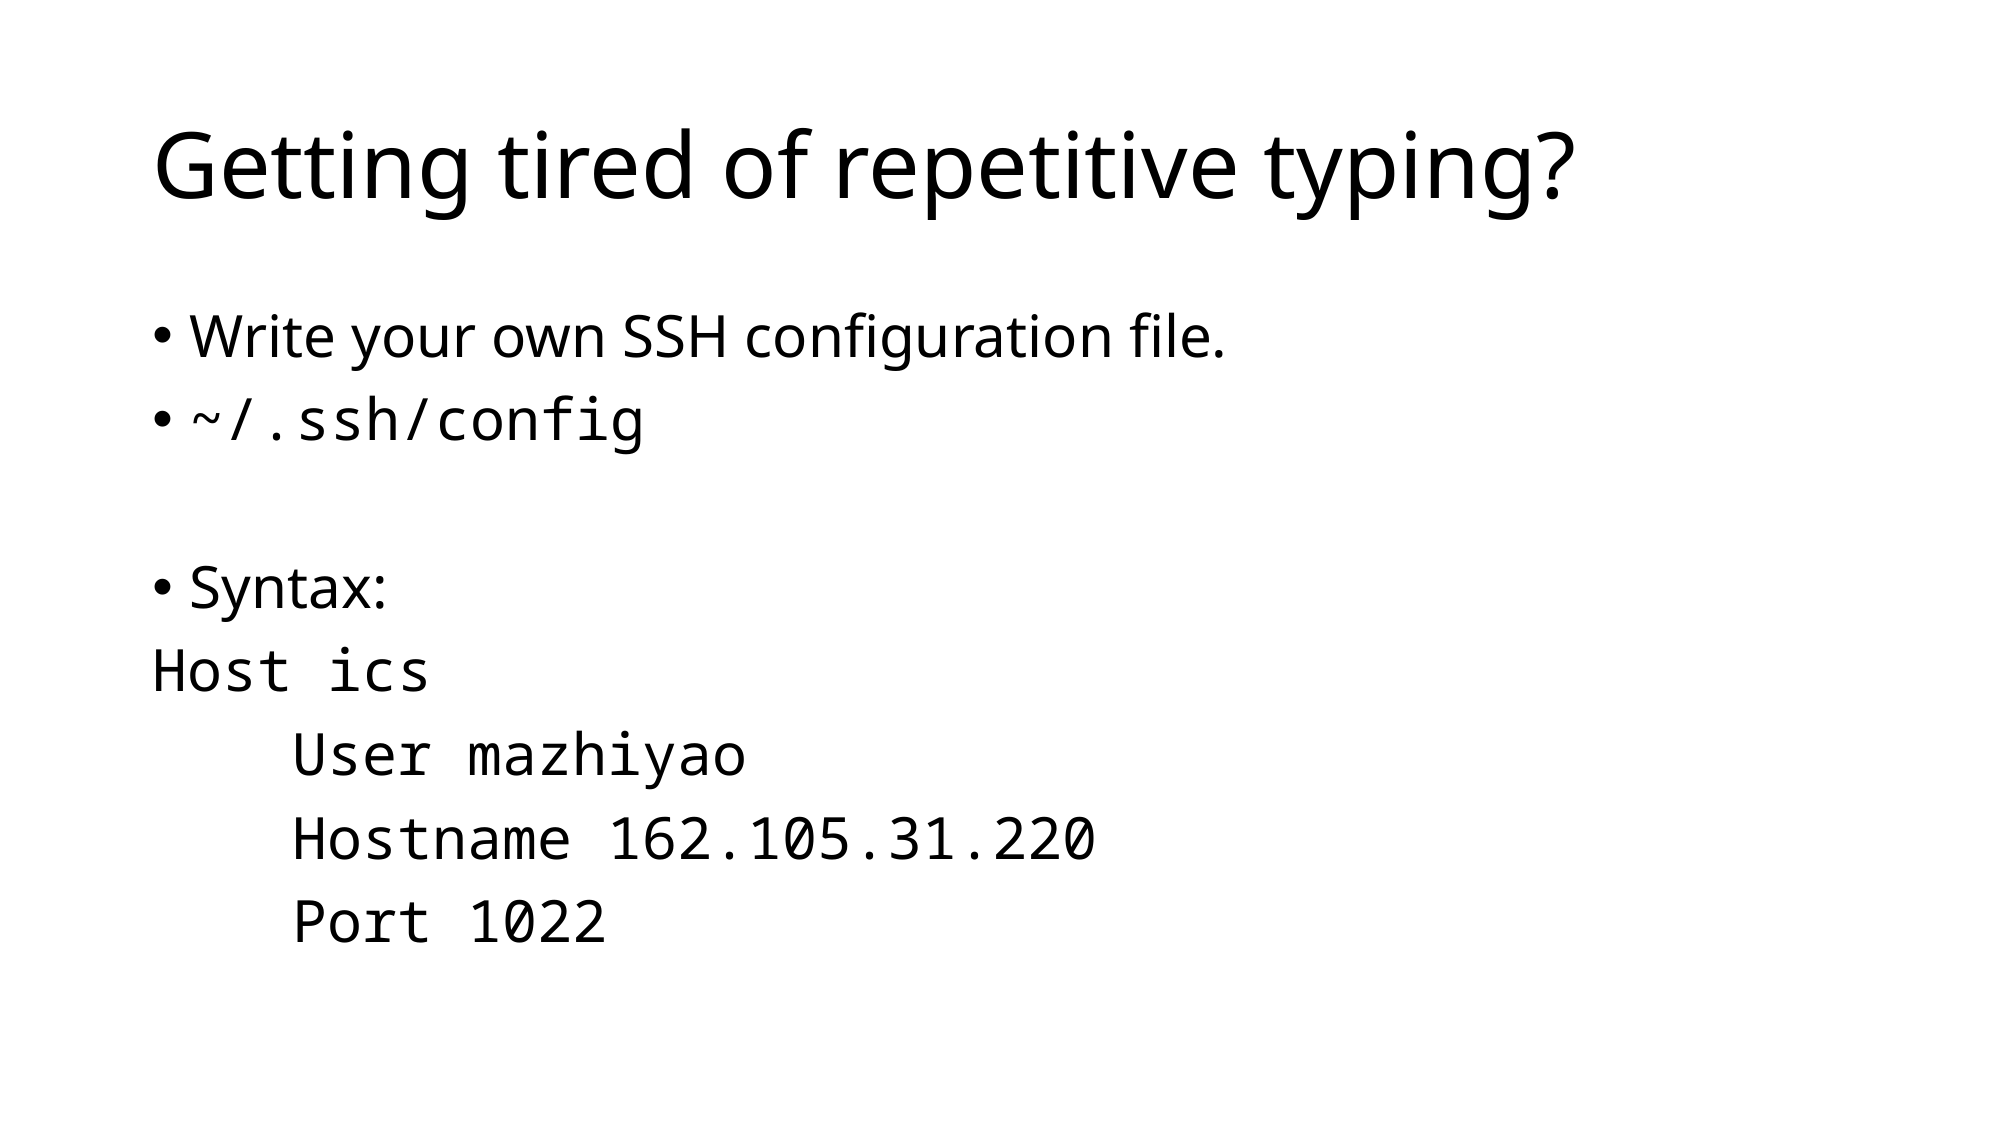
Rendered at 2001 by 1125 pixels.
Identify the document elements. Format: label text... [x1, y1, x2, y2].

title Getting tired of repetitive typing? [137, 59, 1863, 278]
list Write your own SSH configuration file. ~/.ssh/config Syntax: Host ics User mazhiyao Hostname 162.105.31.220 Port 1022 [137, 299, 1863, 1014]
